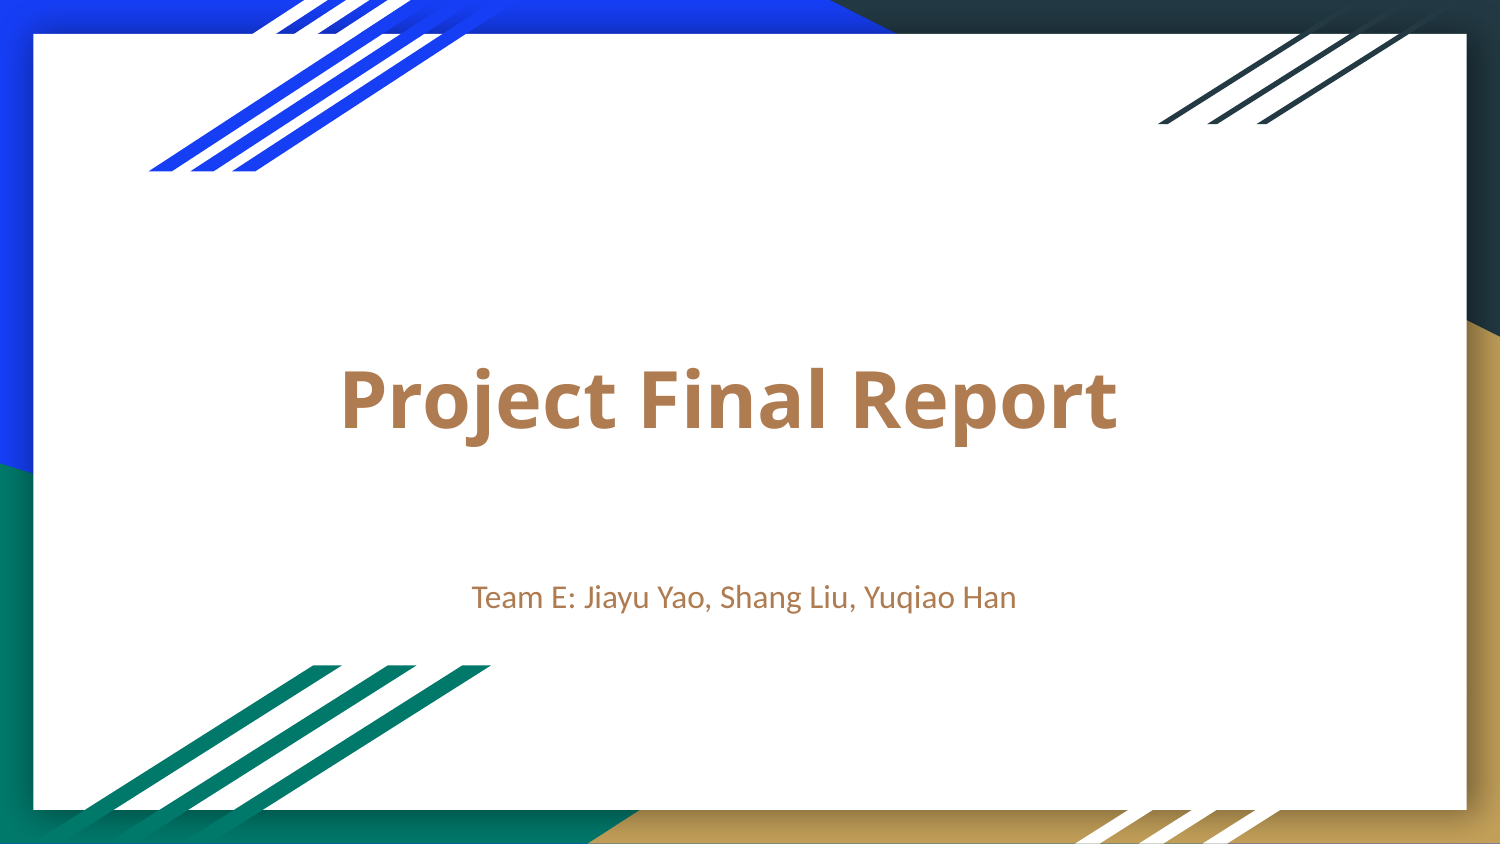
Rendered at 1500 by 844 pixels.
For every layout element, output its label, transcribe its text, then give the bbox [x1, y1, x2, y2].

text_box Team E: Jiayu Yao, Shang Liu, Yuqiao Han [304, 559, 1185, 646]
text_box Project Final Report [261, 278, 1196, 516]
